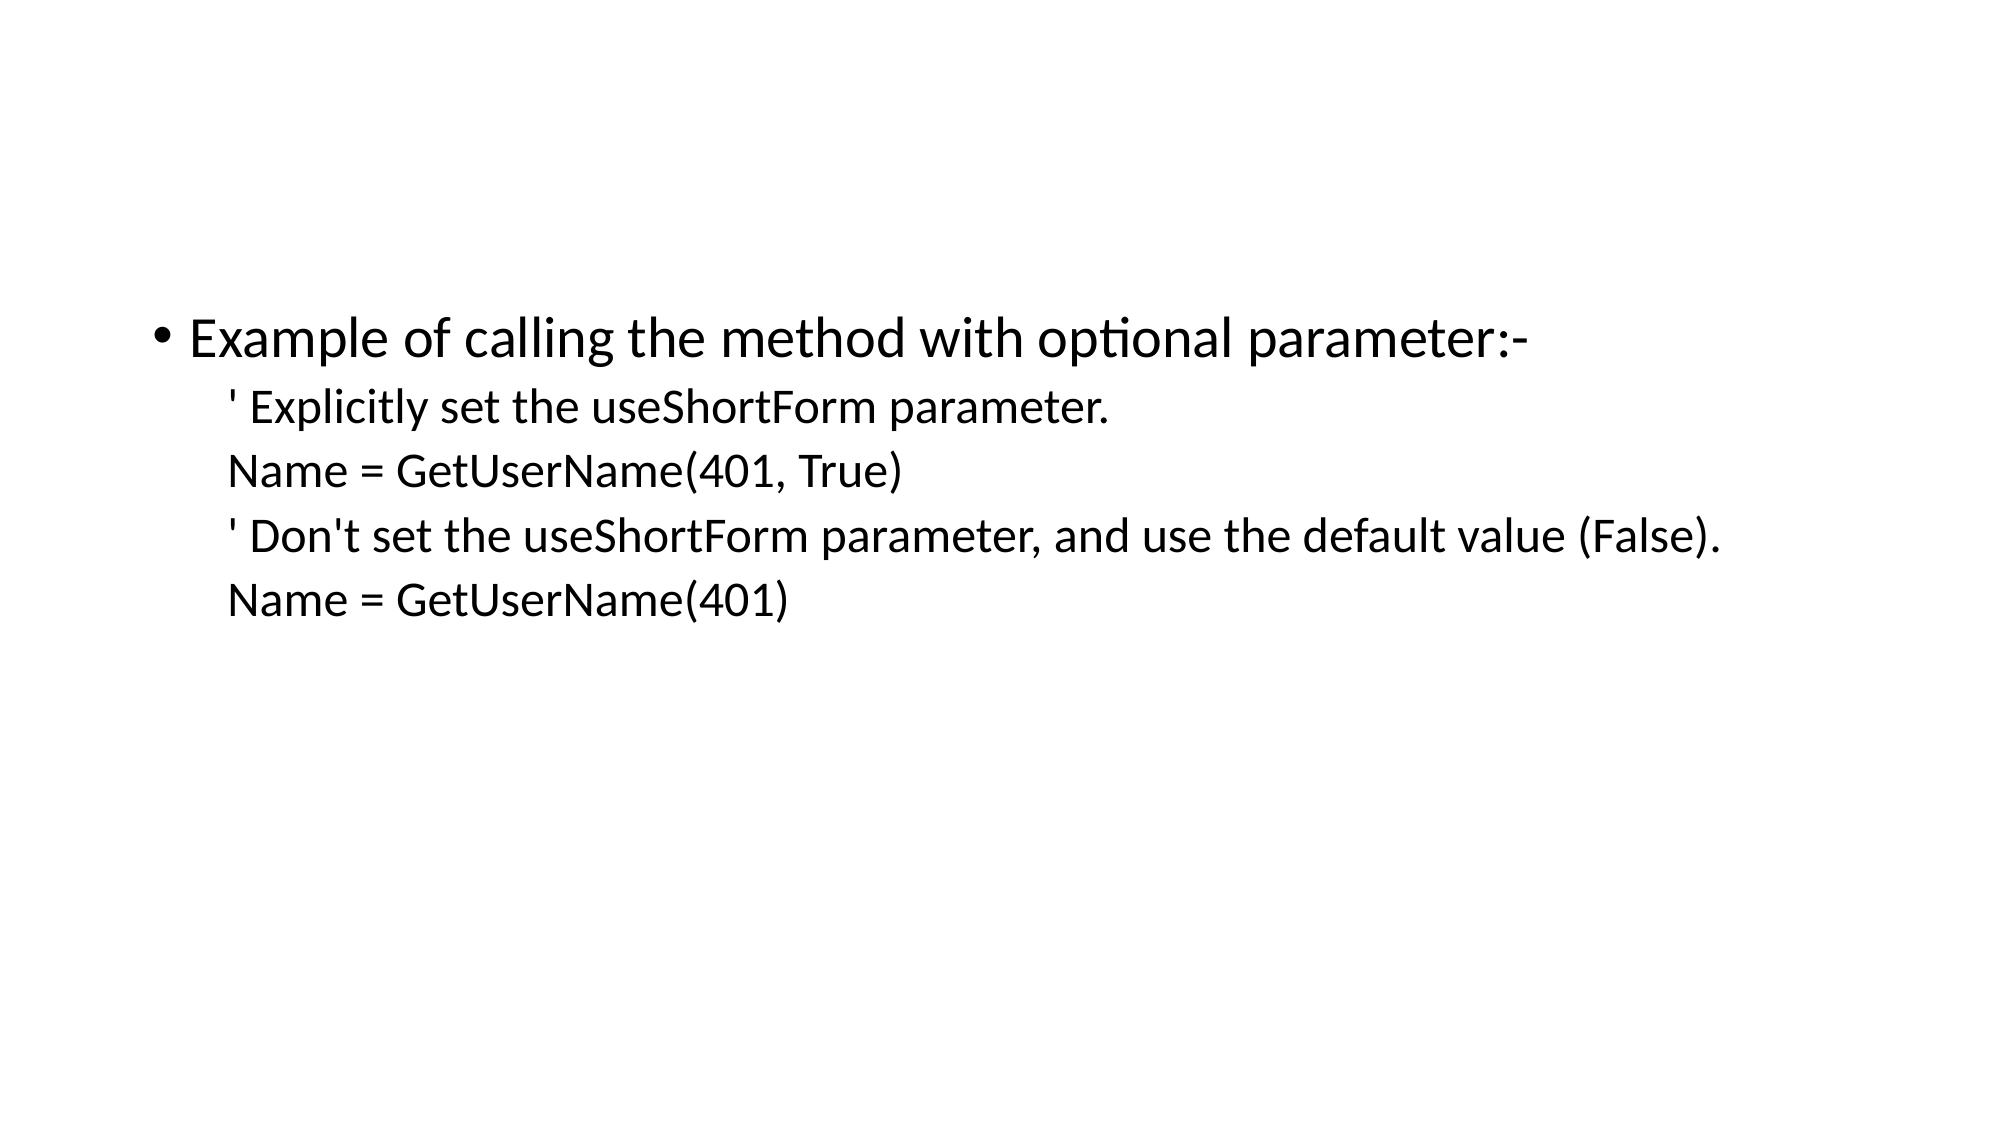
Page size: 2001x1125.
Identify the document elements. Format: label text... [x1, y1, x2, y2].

list Example of calling the method with optional parameter:- ' Explicitly set the useShortForm parameter. Name = GetUserName(401, True) ' Don't set the useShortForm parameter, and use the default value (False). Name = GetUserName(401) [137, 299, 1863, 1014]
